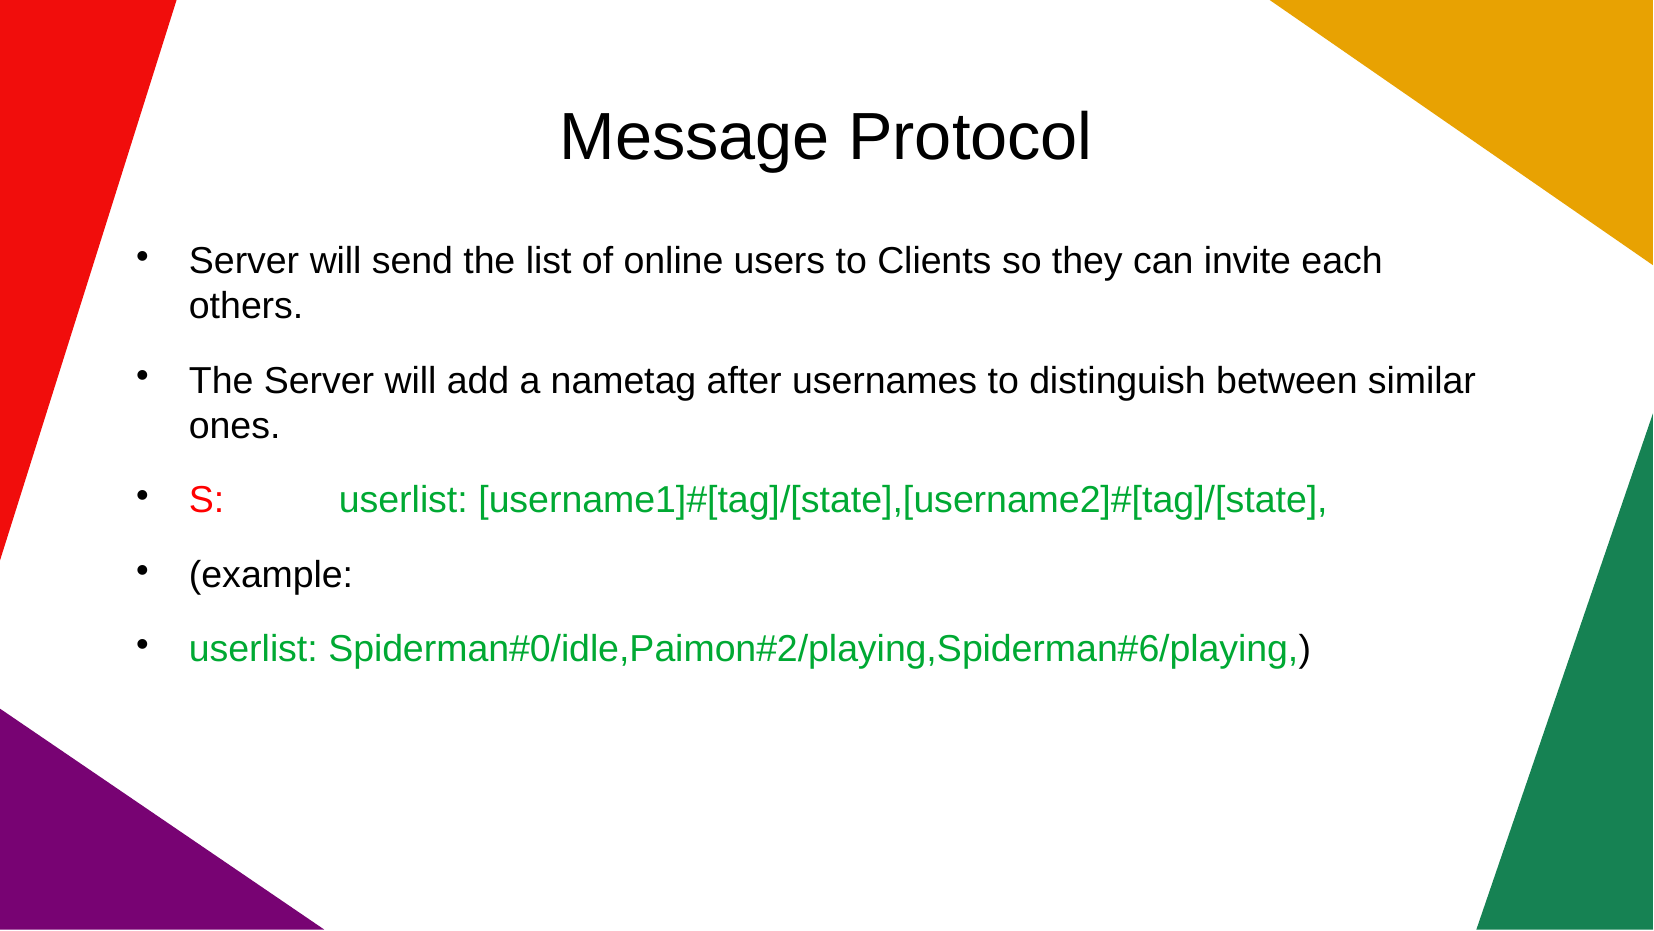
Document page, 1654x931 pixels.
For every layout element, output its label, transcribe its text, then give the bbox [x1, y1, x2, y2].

text_box Message Protocol [118, 58, 1535, 206]
text_box Server will send the list of online users to Clients so they can invite each others. The Server will add a nametag after usernames to distinguish between similar ones. S: userlist: [username1]#[tag]/[state],[username2]#[tag]/[state], (example: userlist: Spiderman#0/idle,Paimon#2/playing,Spiderman#6/playing,) [118, 236, 1500, 827]
